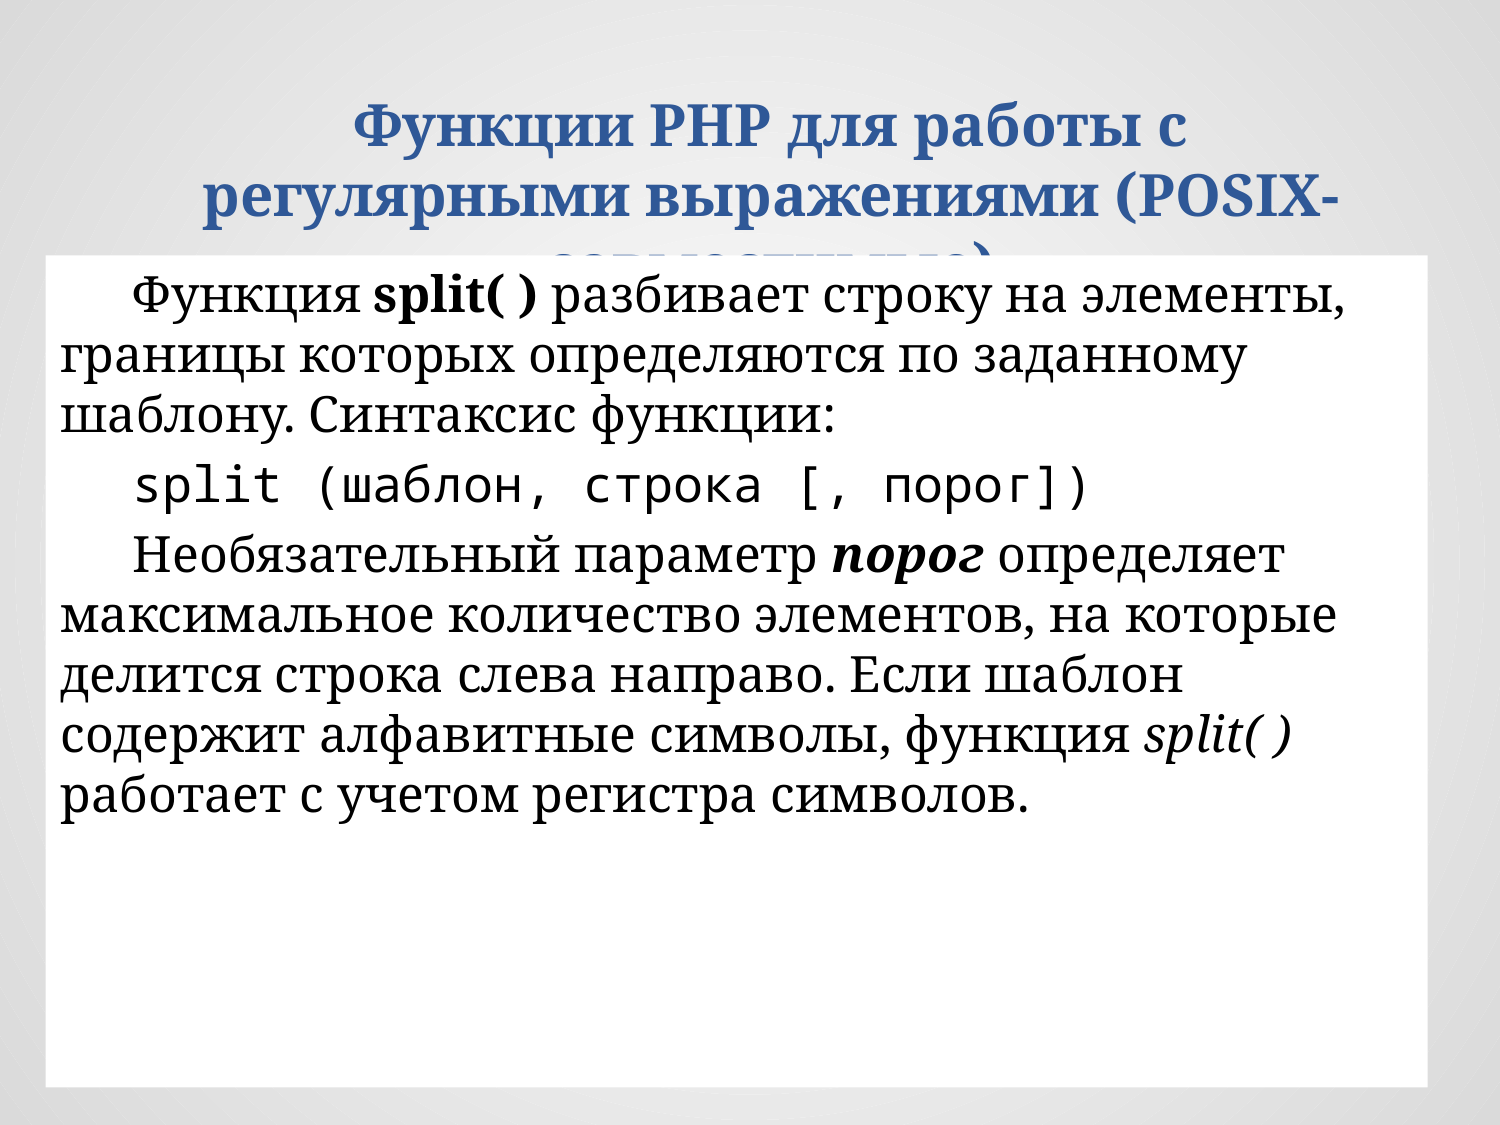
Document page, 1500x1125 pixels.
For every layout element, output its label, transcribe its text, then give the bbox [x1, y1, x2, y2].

text_box Функция split( ) разбивает строку на элементы, границы которых определяются по заданному шаблону. Синтаксис функции: split (шаблон, строка [, порог]) Необязательный параметр порог определяет максимальное количество элементов, на которые делится строка слева направо. Если шаблон содержит алфавитные символы, функция split( ) работает с учетом регистра символов. [45, 255, 1428, 1088]
text_box Функции РНР для работы с регулярными выражениями (POSIX-совместимые) [118, 80, 1424, 255]
